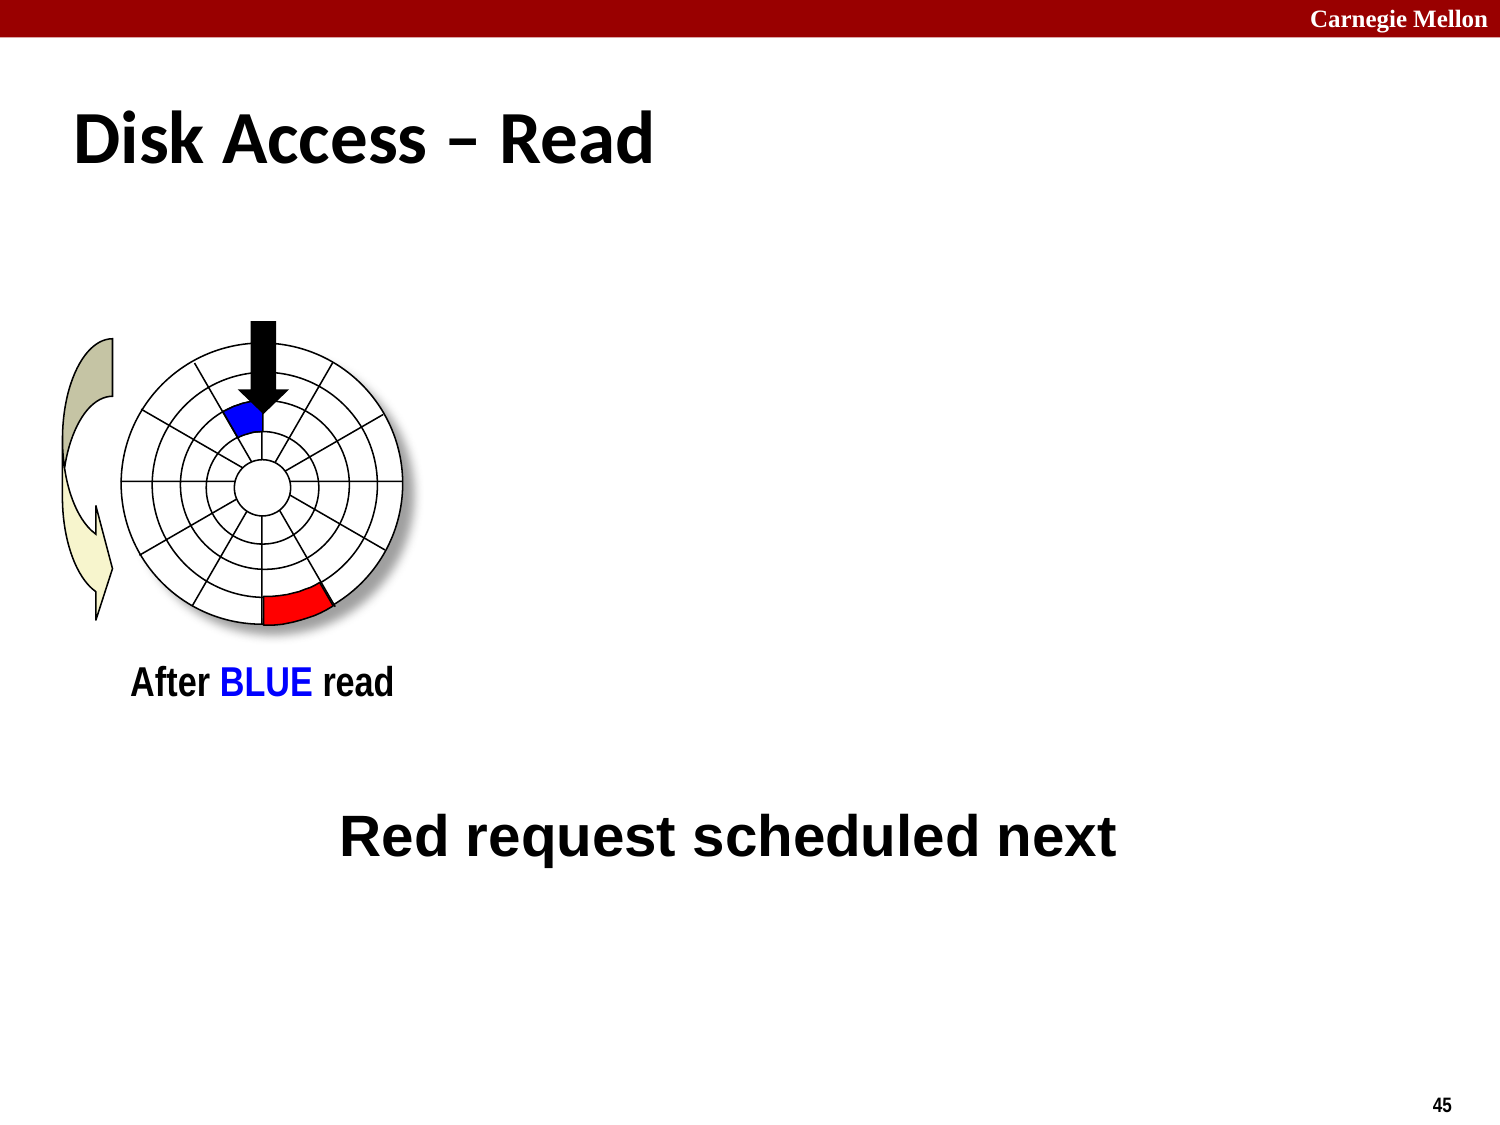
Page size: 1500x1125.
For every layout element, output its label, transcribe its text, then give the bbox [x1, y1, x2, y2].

title Disk Access – Read [58, 71, 1305, 197]
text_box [120, 321, 405, 627]
text_box [62, 338, 113, 621]
text_box After BLUE read [87, 647, 438, 713]
text_box Red request scheduled next [324, 737, 1213, 875]
